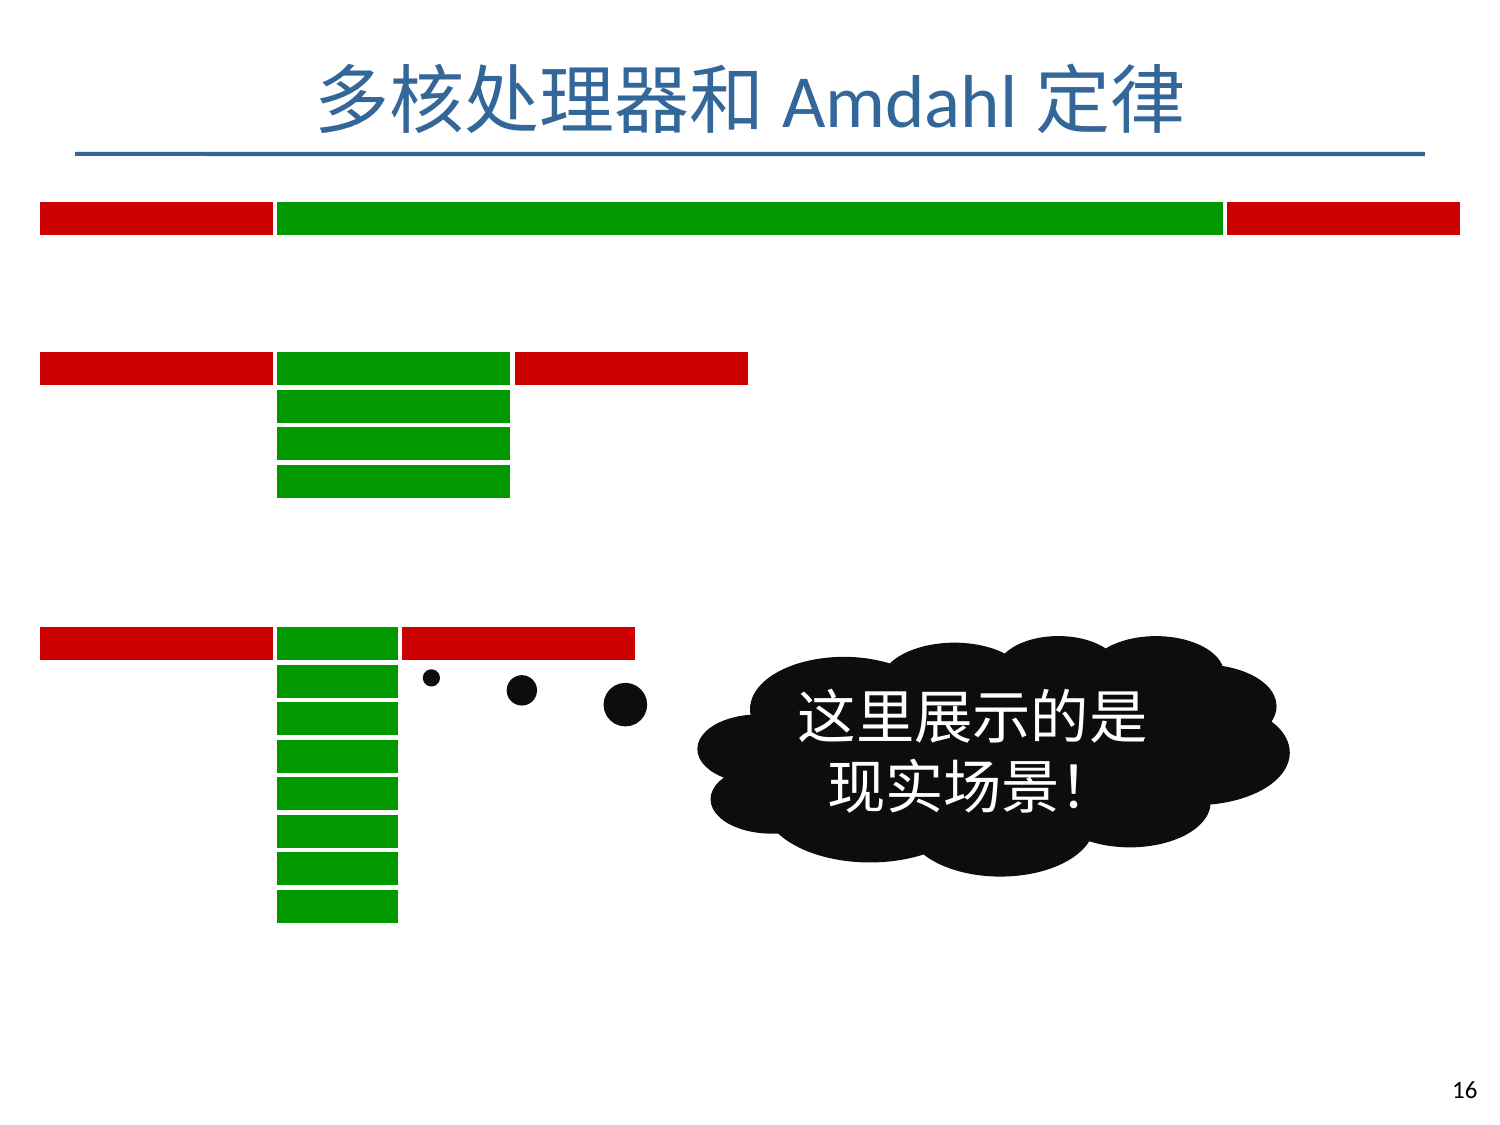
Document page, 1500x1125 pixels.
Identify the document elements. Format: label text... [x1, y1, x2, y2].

text_box [275, 624, 399, 662]
text_box [512, 350, 750, 388]
text_box [274, 388, 513, 425]
title 多核处理器和Amdahl定律 [75, 32, 1425, 163]
text_box [275, 887, 400, 925]
text_box [275, 850, 400, 887]
text_box [37, 624, 275, 663]
text_box [275, 737, 400, 774]
text_box [275, 662, 400, 699]
text_box [275, 774, 400, 813]
text_box [1224, 200, 1463, 238]
text_box [275, 699, 400, 737]
text_box 这里展示的是现实场景！ [697, 636, 1290, 877]
text_box [399, 624, 638, 663]
text_box [275, 200, 1224, 238]
text_box [274, 350, 512, 388]
slide_number 16 [1429, 1065, 1500, 1101]
text_box [37, 200, 275, 238]
text_box 这里展示的是现实场景！ [422, 669, 440, 687]
text_box 这里展示的是现实场景！ [506, 675, 538, 706]
text_box [274, 463, 513, 500]
text_box 这里展示的是现实场景！ [603, 682, 648, 727]
text_box [274, 425, 513, 463]
text_box [275, 813, 400, 850]
text_box [37, 350, 274, 388]
